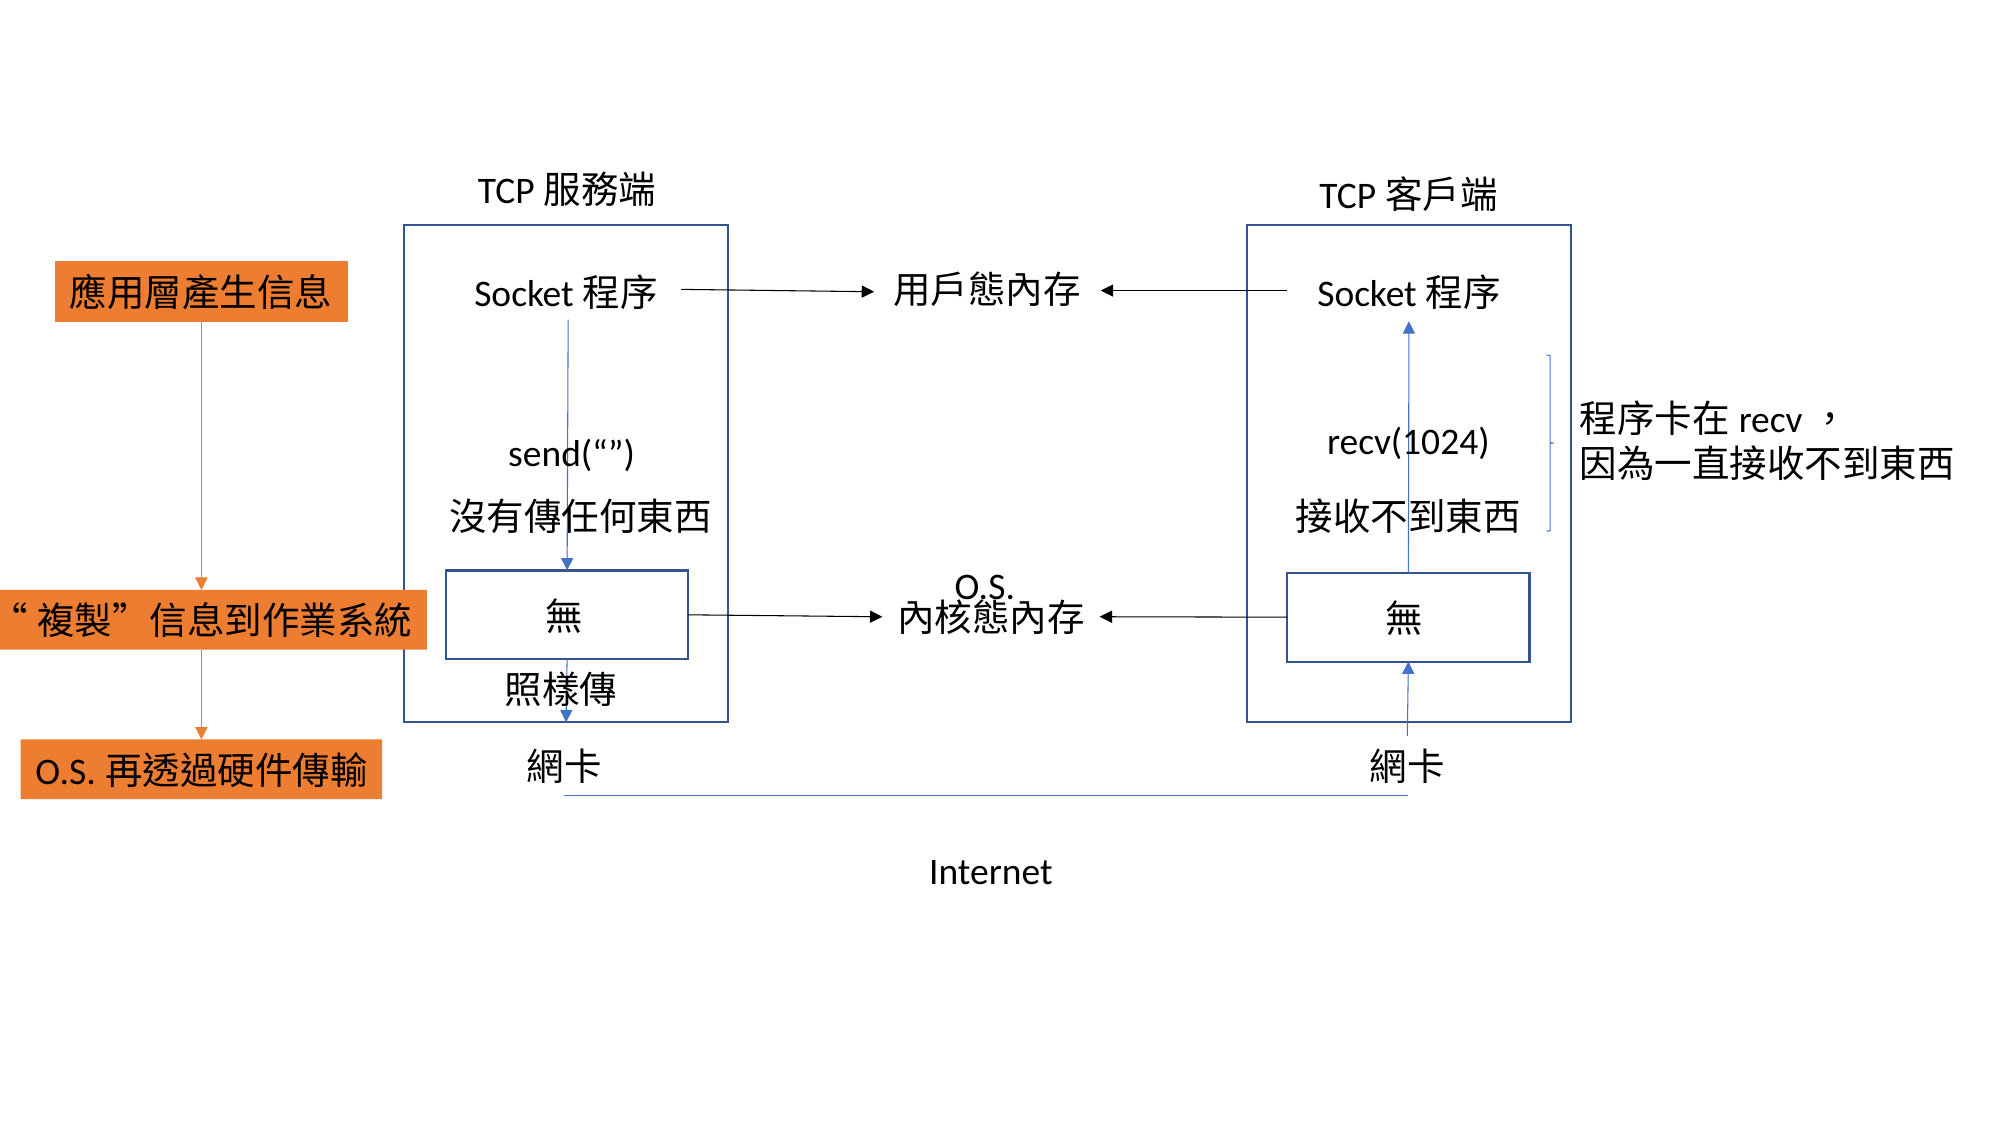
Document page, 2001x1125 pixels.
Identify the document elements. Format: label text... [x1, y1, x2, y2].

text_box O.S. [939, 554, 985, 614]
text_box 照樣傳 [568, 659, 632, 719]
text_box Internet [989, 839, 1068, 900]
text_box recv(1024) [1312, 409, 1408, 470]
text_box Socket程序 [1302, 261, 1516, 322]
text_box TCP客戶端 [1304, 163, 1513, 224]
text_box 網卡 [512, 735, 617, 796]
text_box O.S. [989, 554, 1031, 614]
text_box 接收不到東西 [1281, 485, 1408, 546]
text_box Internet [914, 839, 985, 900]
text_box [403, 224, 729, 723]
text_box 內核態內存 [989, 586, 1100, 647]
text_box send(“”) [493, 421, 567, 481]
text_box recv(1024) [1409, 409, 1505, 470]
text_box [1286, 572, 1531, 663]
text_box 內核態內存 [882, 586, 985, 647]
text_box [688, 614, 882, 618]
text_box 照樣傳 [489, 659, 566, 719]
text_box Socket程序 [459, 261, 673, 322]
text_box TCP服務端 [463, 159, 671, 219]
text_box “複製”信息到作業系統 [0, 589, 427, 650]
text_box 用戶態內存 [878, 259, 1096, 319]
text_box 無 [530, 585, 599, 646]
text_box [1246, 224, 1572, 723]
text_box [445, 569, 689, 660]
text_box 接收不到東西 [1409, 485, 1536, 546]
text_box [985, 374, 989, 1125]
text_box 應用層產生信息 [55, 261, 348, 322]
text_box send(“”) [569, 421, 651, 481]
text_box 無 [1370, 587, 1438, 648]
text_box 沒有傳任何東西 [434, 485, 567, 546]
text_box 程序卡在recv， 因為一直接收不到東西 [1564, 387, 1970, 492]
text_box 網卡 [1354, 735, 1460, 796]
text_box O.S.再透過硬件傳輸 [20, 739, 383, 800]
text_box [1546, 354, 1554, 532]
text_box 沒有傳任何東西 [569, 485, 727, 546]
